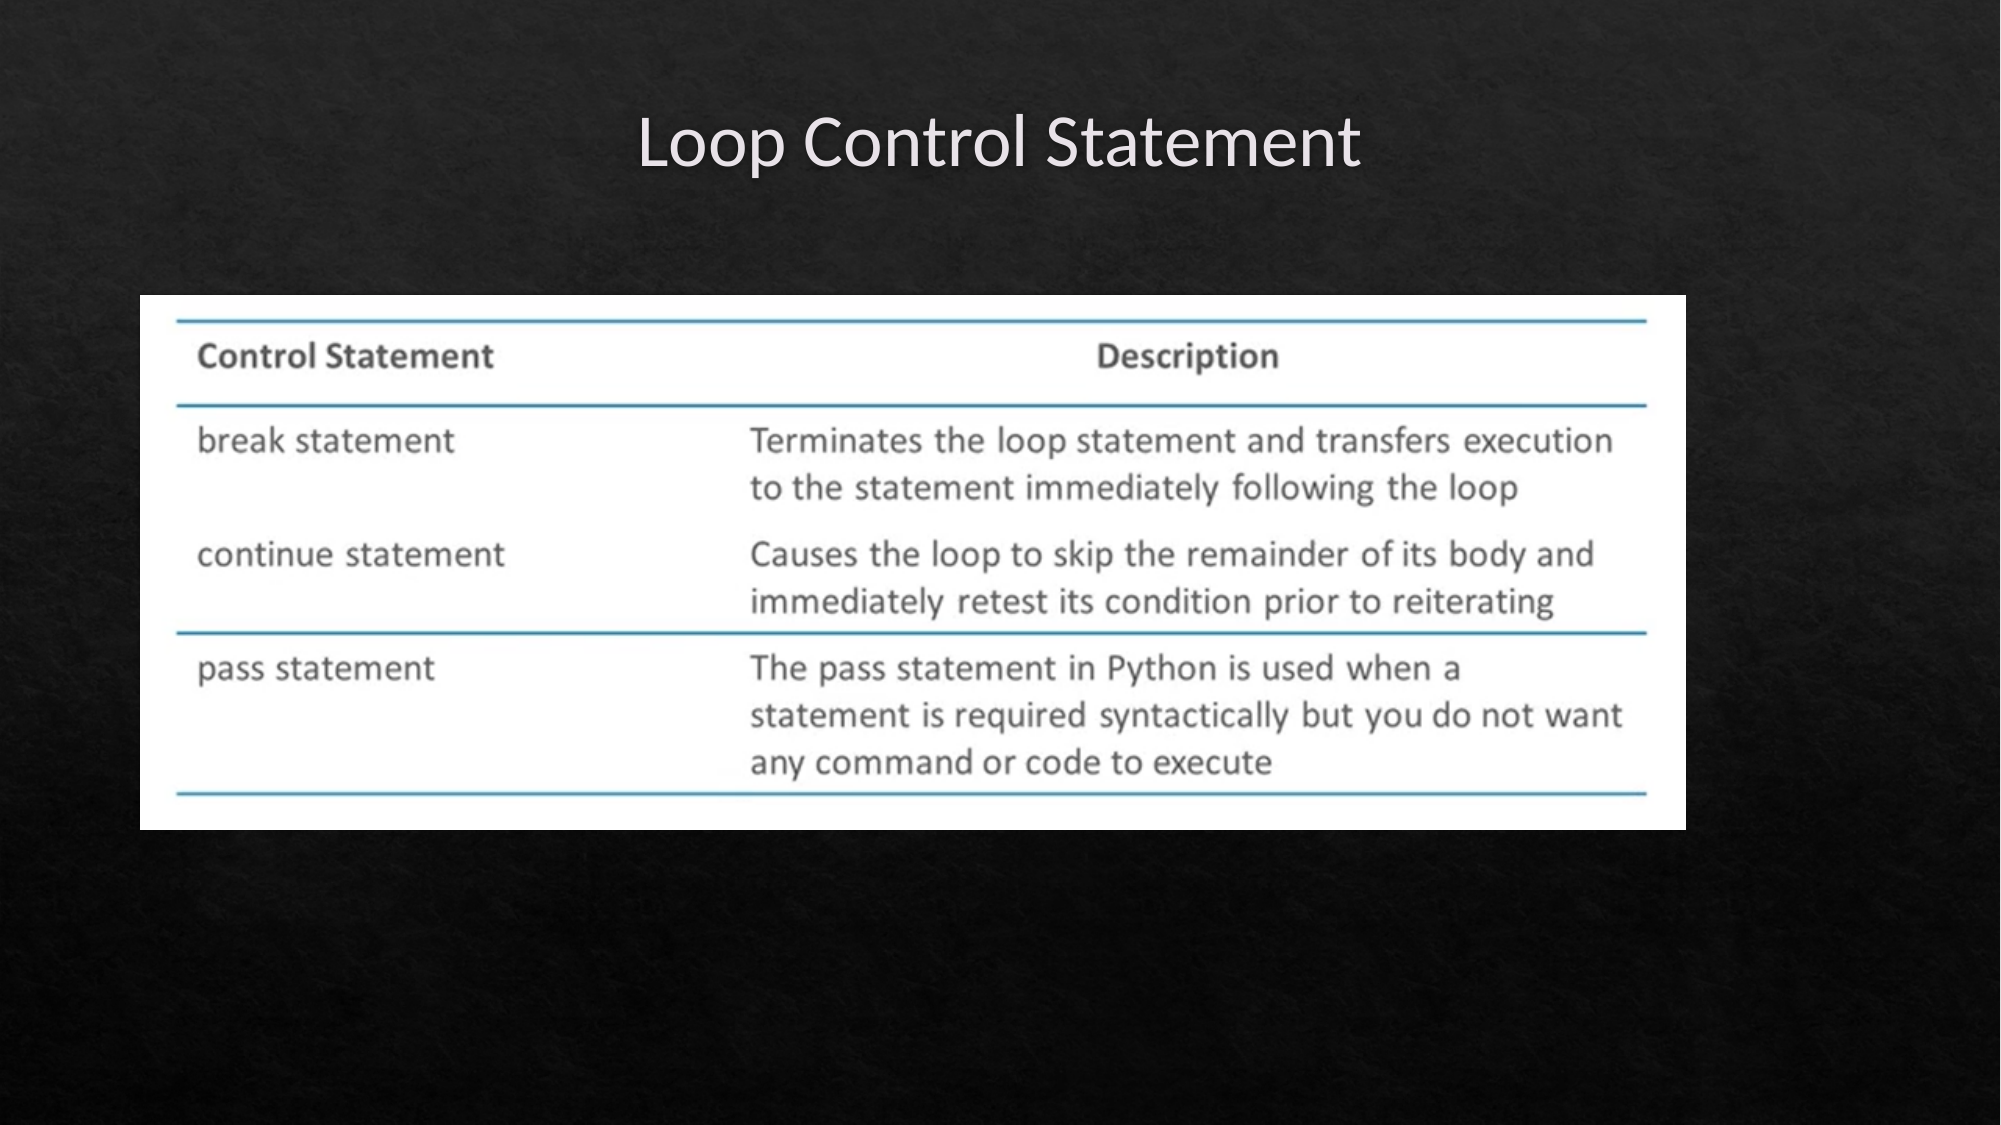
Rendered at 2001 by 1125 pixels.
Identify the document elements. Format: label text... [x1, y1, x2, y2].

title Loop Control Statement [150, 63, 1850, 222]
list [140, 295, 1686, 830]
